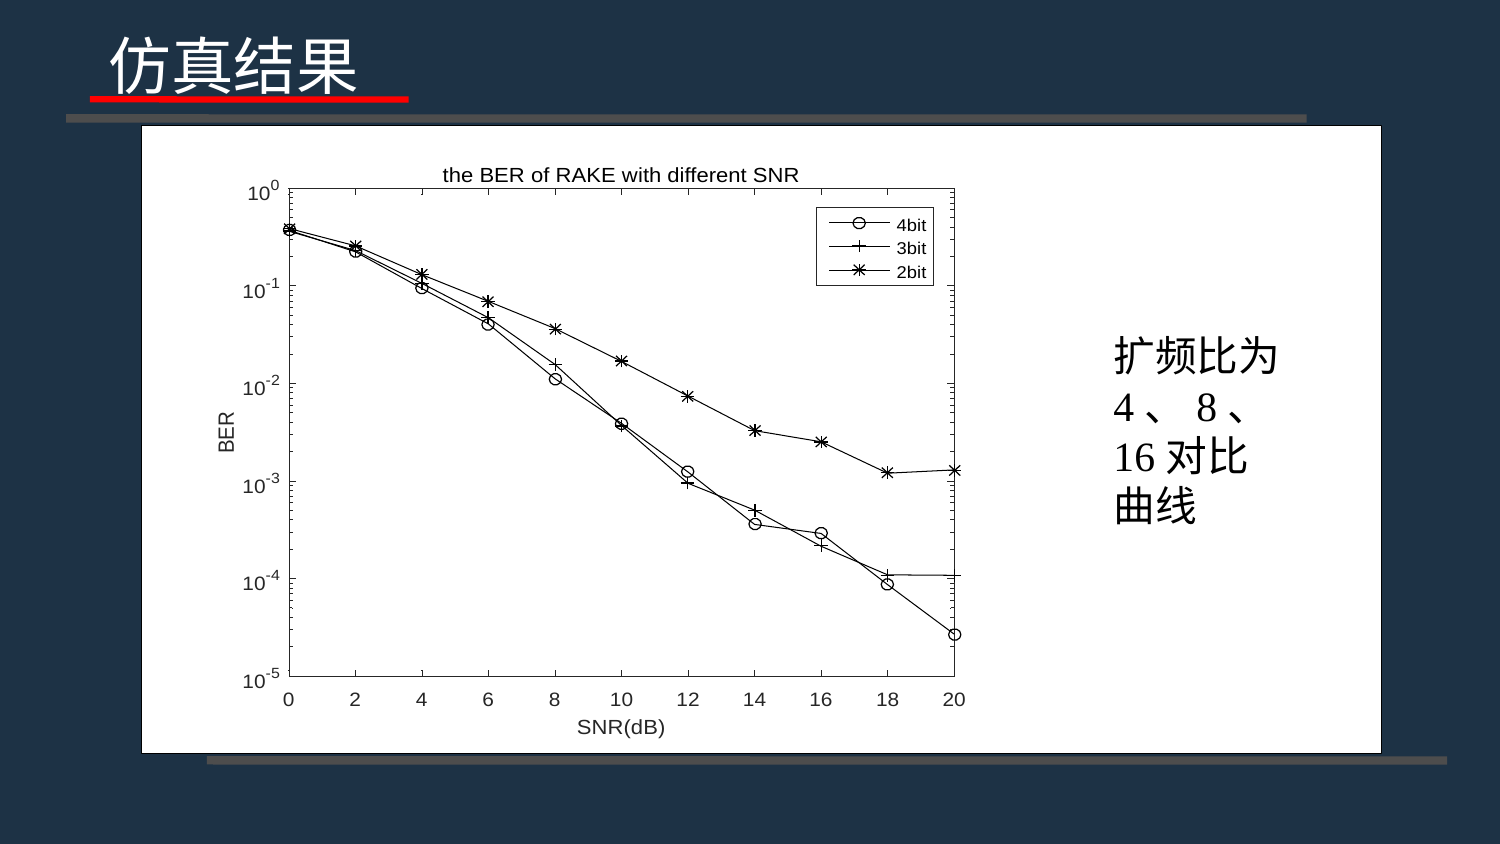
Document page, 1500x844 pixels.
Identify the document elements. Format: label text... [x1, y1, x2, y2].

picture [177, 143, 1034, 742]
text_box 仿真结果 [27, 20, 441, 110]
text_box 扩频比为4、8、16对比曲线 [1098, 322, 1301, 538]
text_box [141, 125, 1382, 754]
